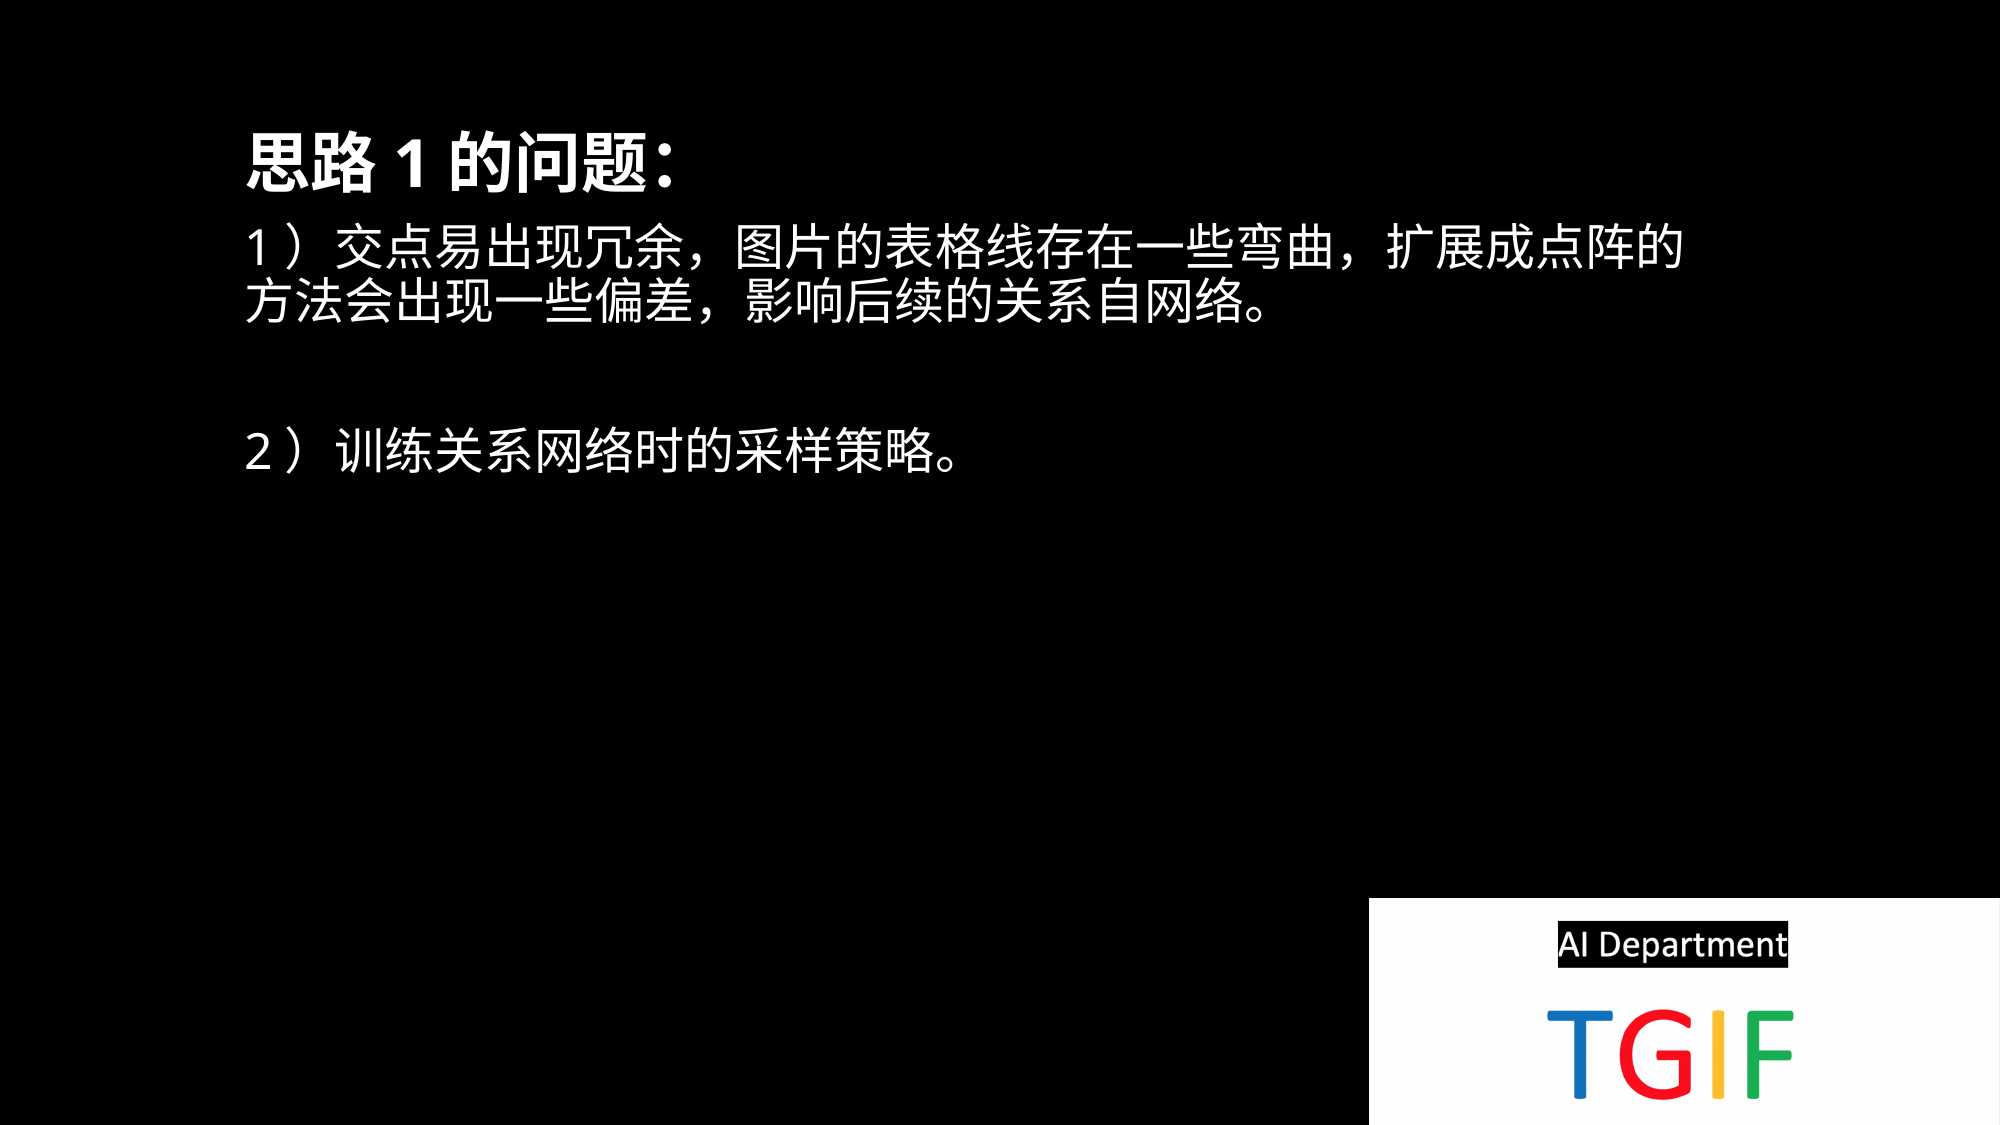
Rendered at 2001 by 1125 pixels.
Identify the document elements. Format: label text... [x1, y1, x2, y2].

picture [1369, 898, 2000, 1125]
text_box 思路1的问题： 1）交点易出现冗余，图片的表格线存在一些弯曲，扩展成点阵的方法会出现一些偏差，影响后续的关系自网络。 2）训练关系网络时的采样策略。 的标签） [229, 122, 1730, 804]
